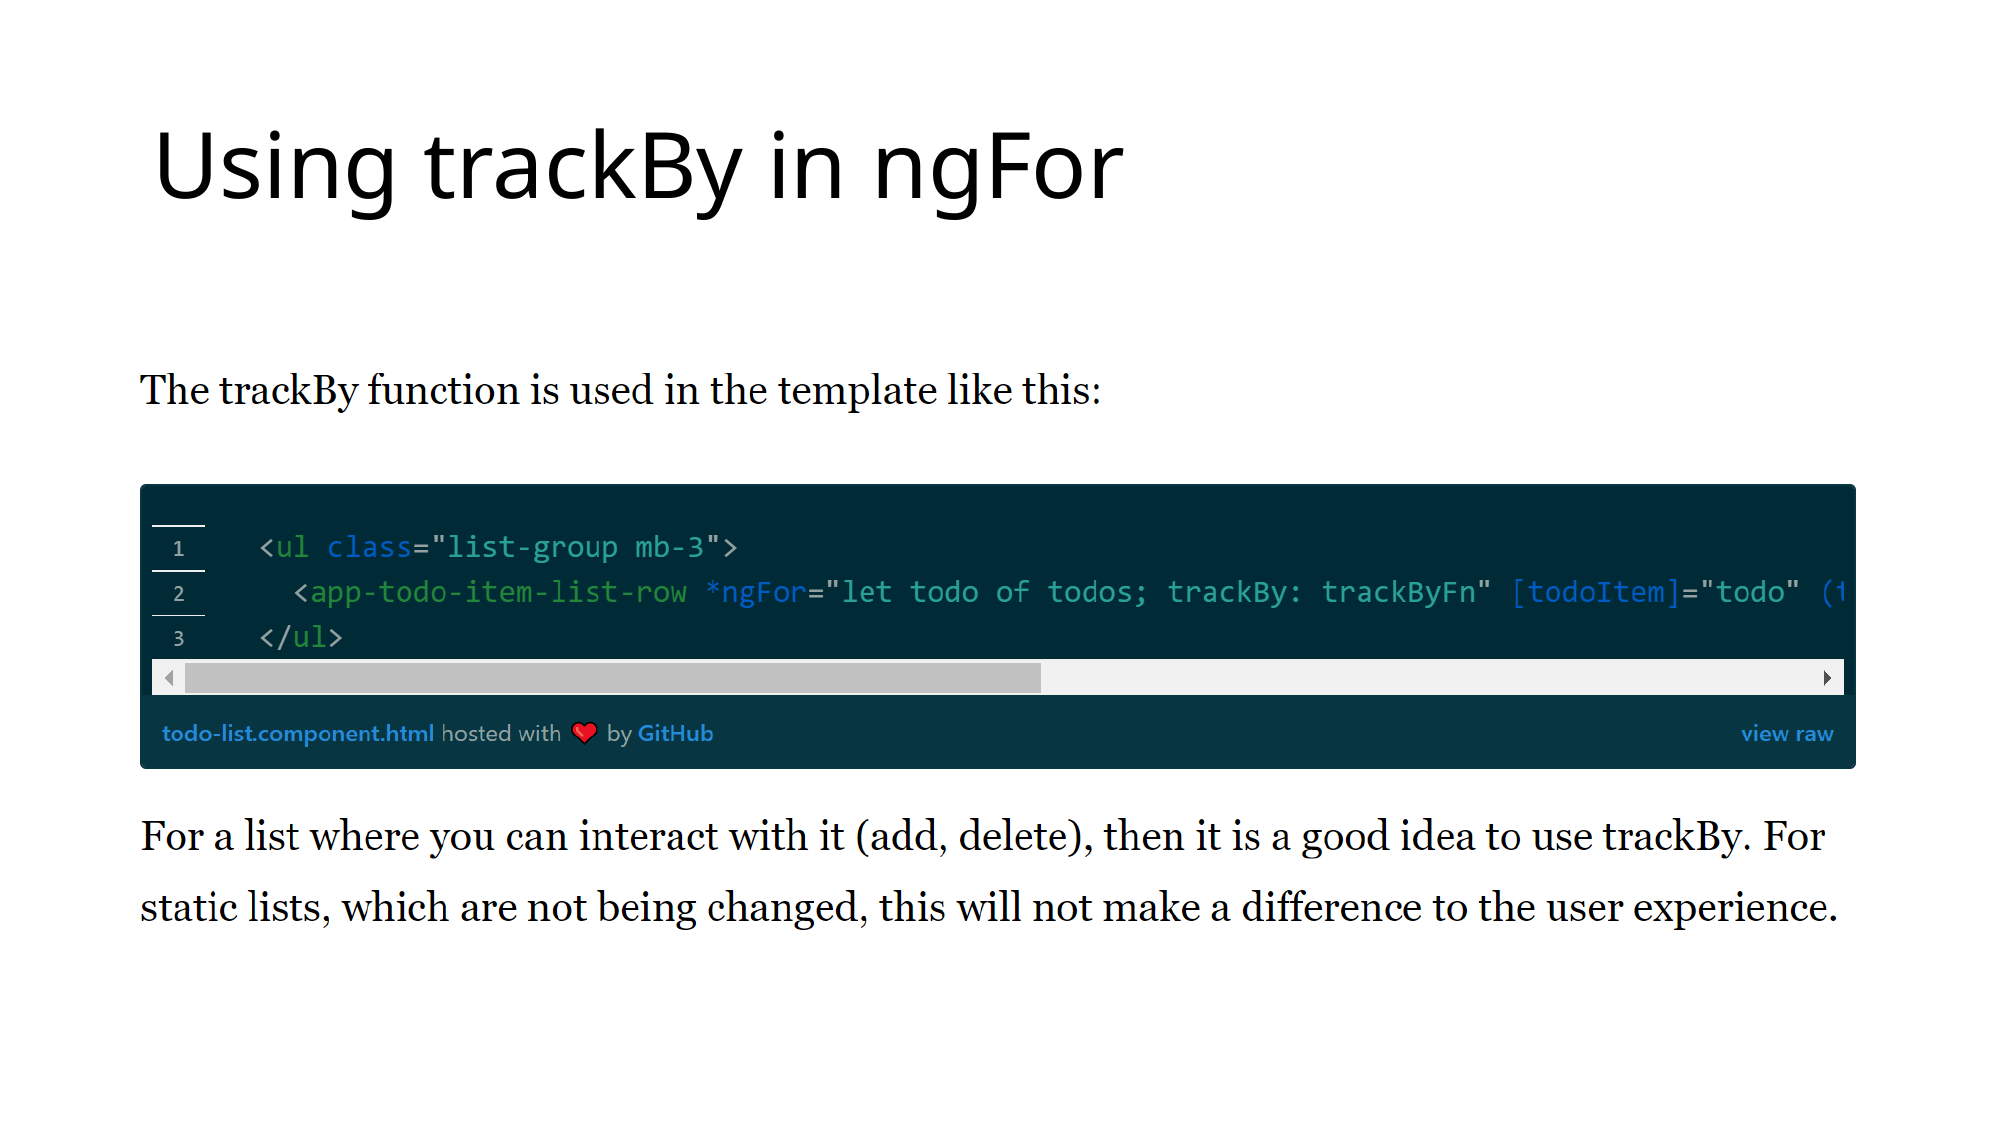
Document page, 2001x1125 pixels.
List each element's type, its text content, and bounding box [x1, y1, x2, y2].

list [137, 373, 1863, 939]
title Using trackBy in ngFor [137, 59, 1863, 278]
